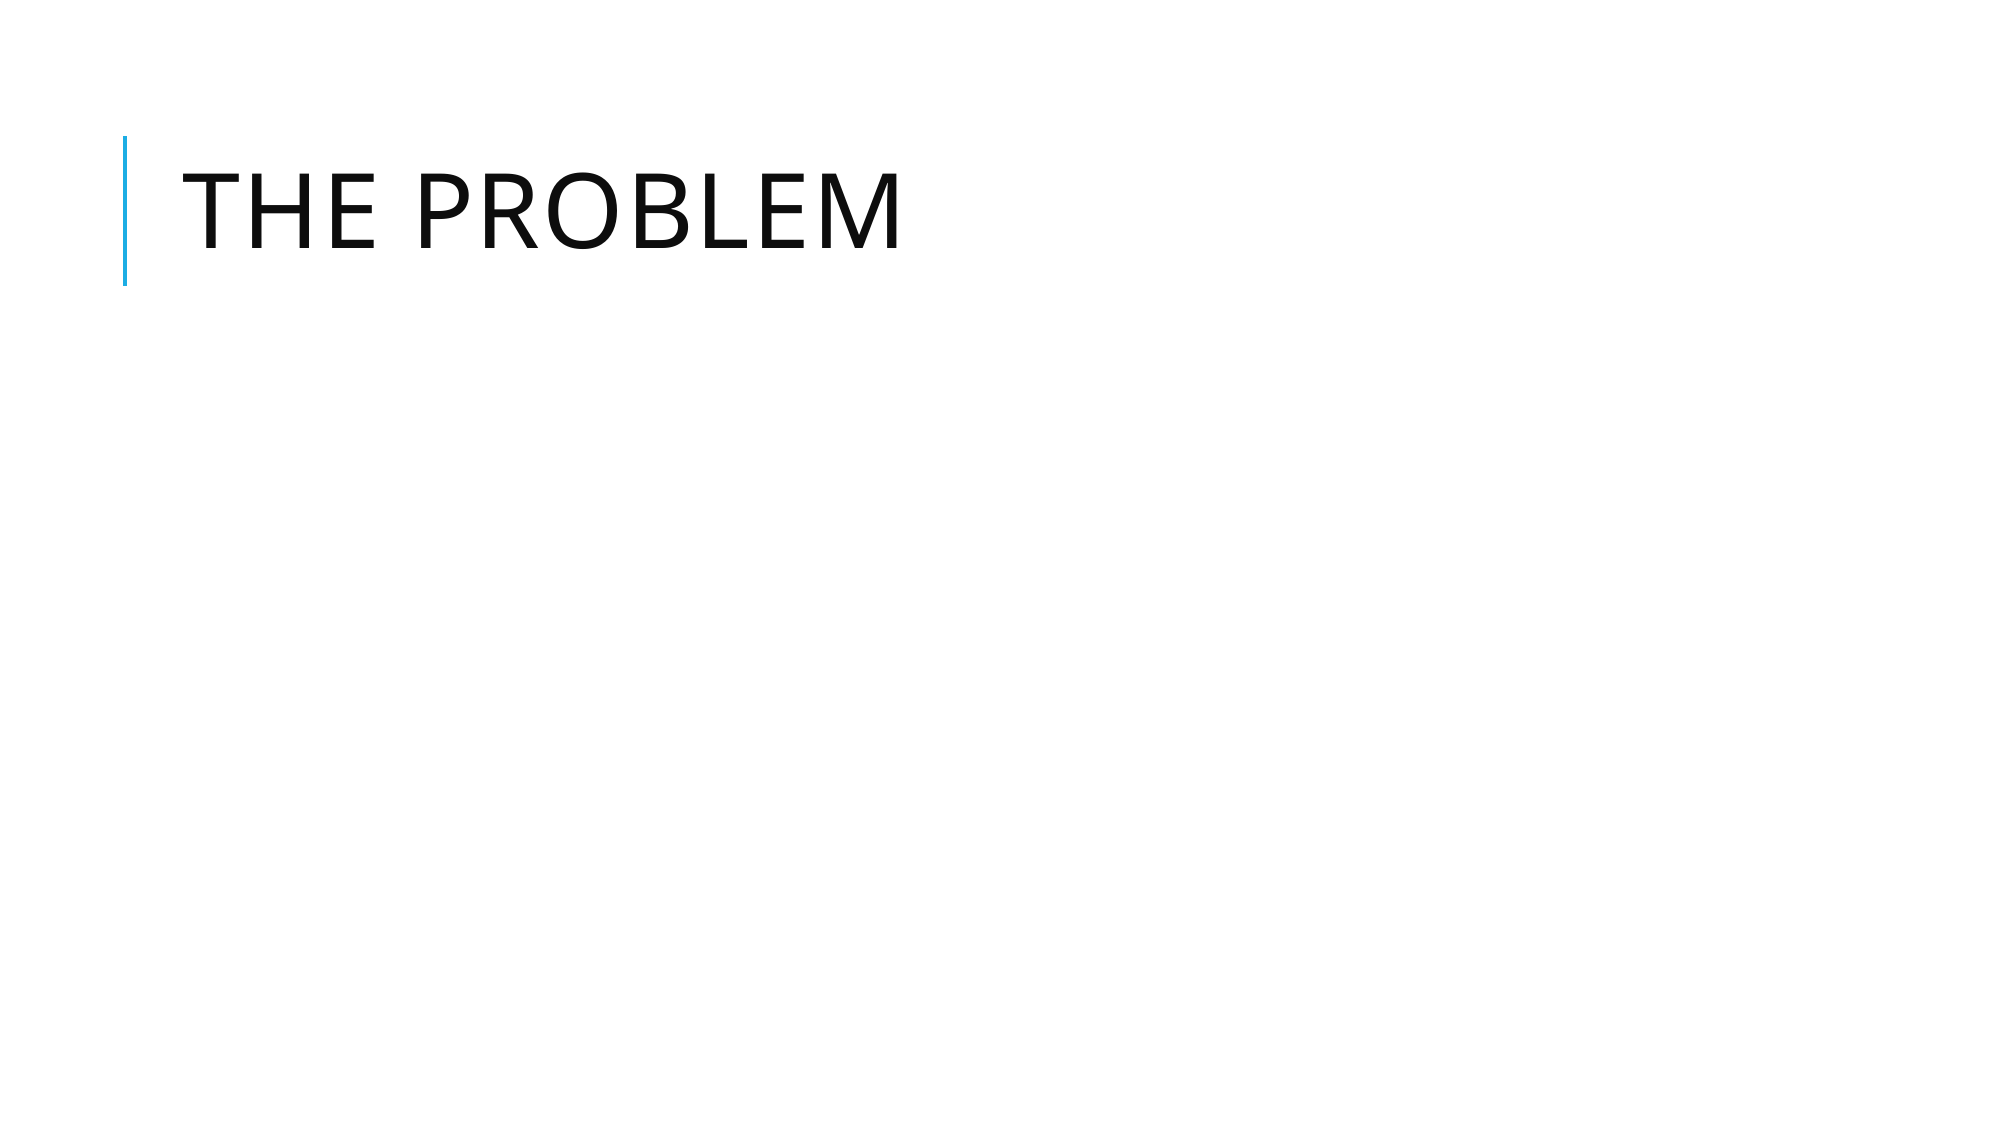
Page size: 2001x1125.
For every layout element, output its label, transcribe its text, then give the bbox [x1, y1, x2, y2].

title THE PROBLEM [168, 96, 1763, 342]
